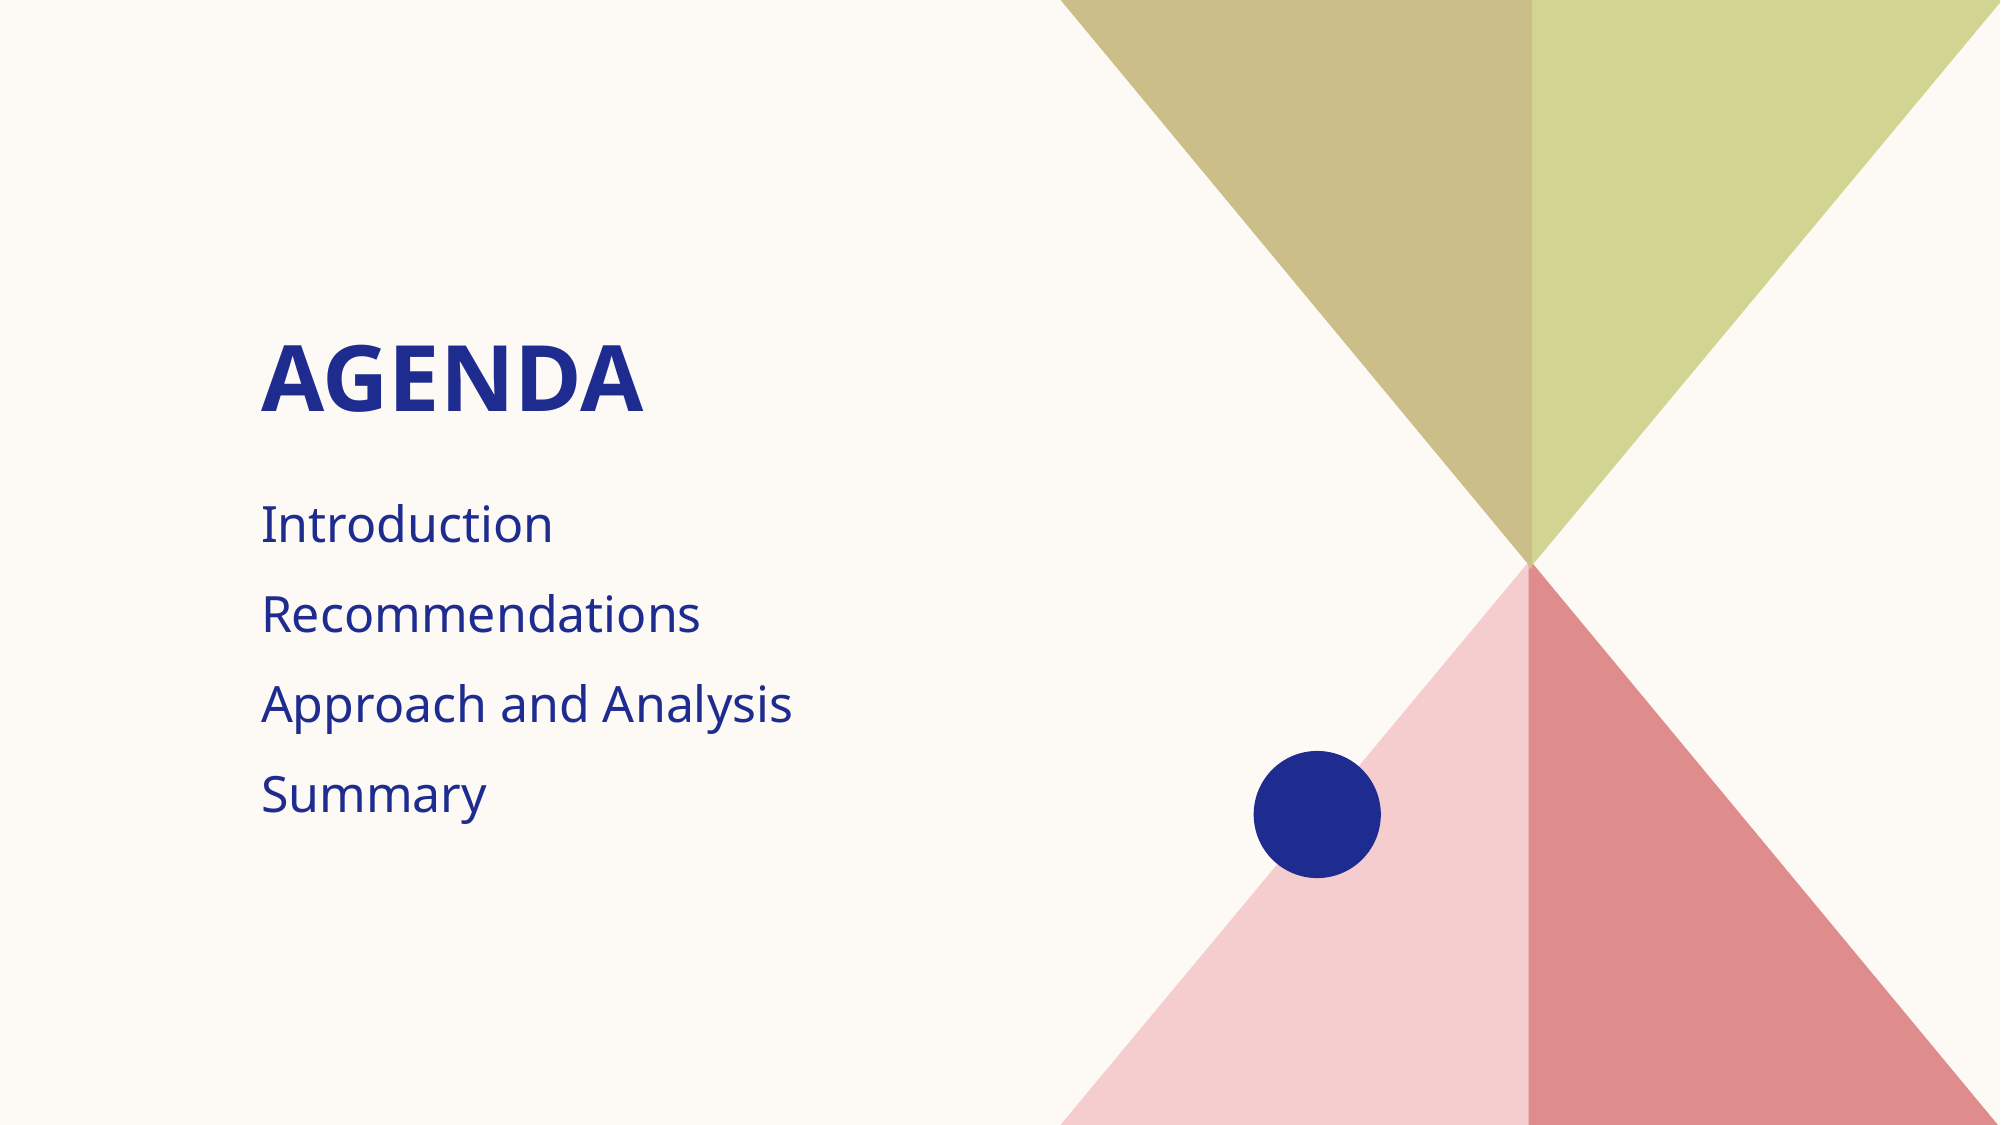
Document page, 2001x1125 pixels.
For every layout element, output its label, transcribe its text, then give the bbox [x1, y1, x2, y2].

list Introduction​ Recommendations ​Approach and Analysis ​Summary​ [246, 454, 1180, 967]
title AGENDA [246, 311, 1180, 438]
